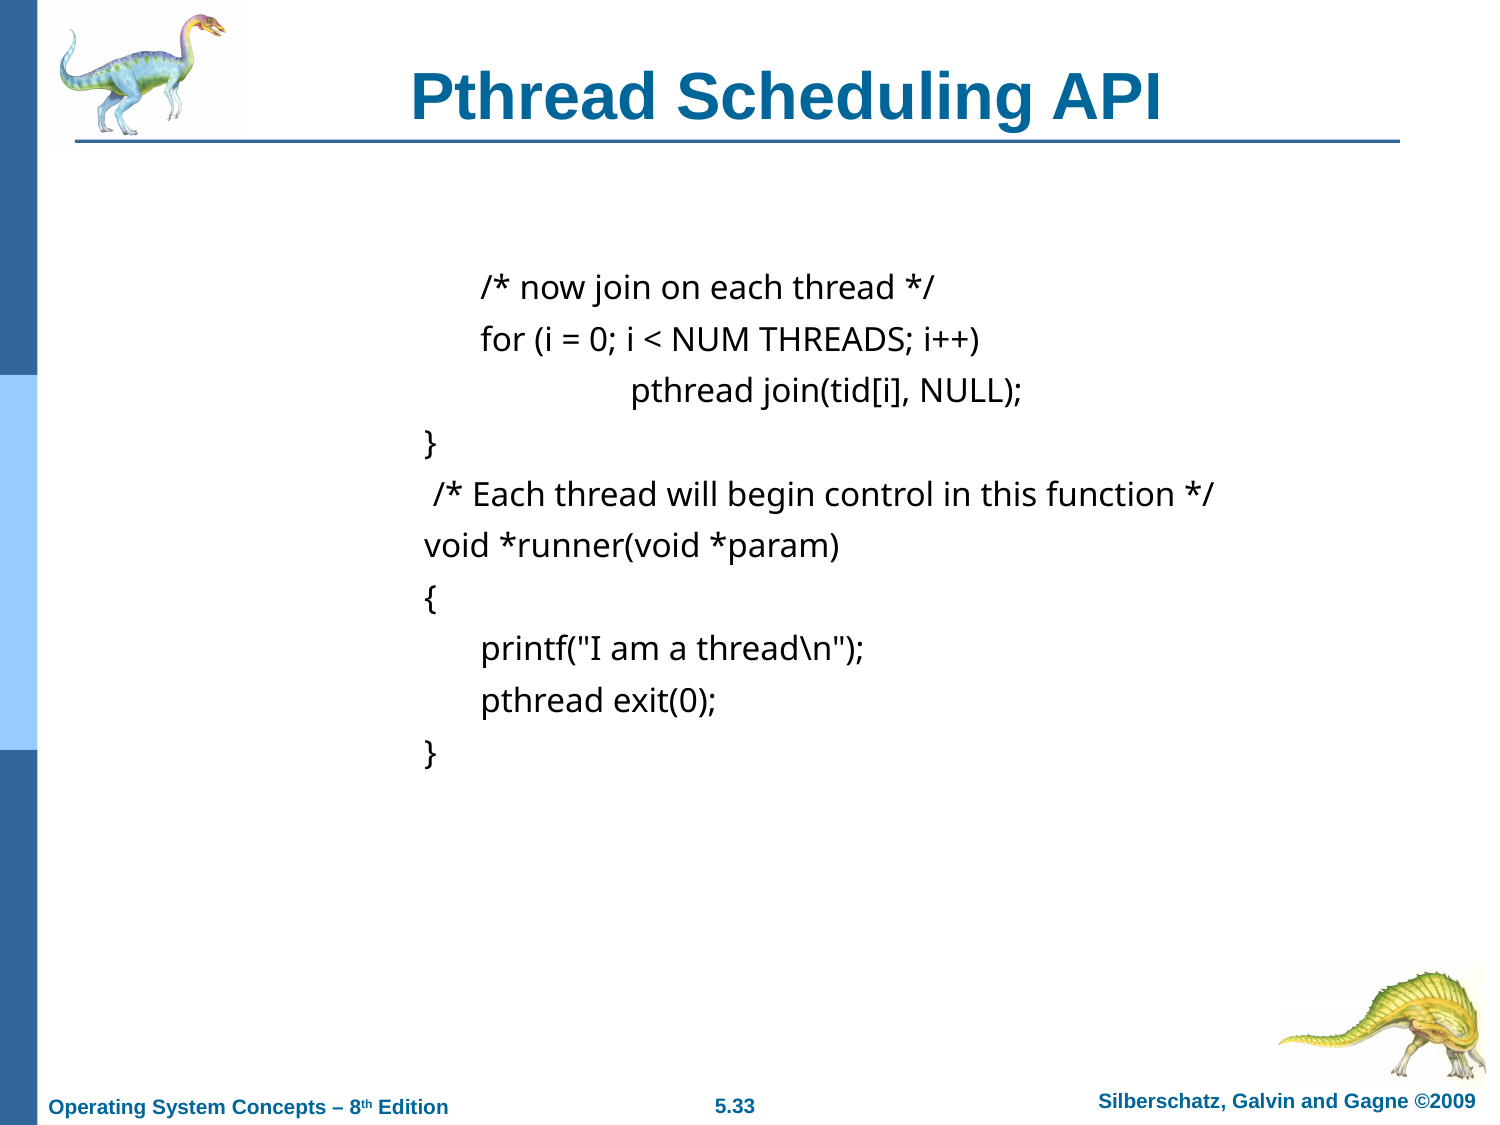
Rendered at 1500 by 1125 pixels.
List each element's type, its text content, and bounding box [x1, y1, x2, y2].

picture [46, 0, 244, 149]
title Pthread Scheduling API [148, 45, 1426, 141]
list /* now join on each thread */ for (i = 0; i < NUM THREADS; i++) pthread join(tid[i], NULL); } /* Each thread will begin control in this function */ void *runner(void *param) { printf("I am a thread\n"); pthread exit(0); } [408, 258, 1410, 852]
picture [1415, 1093, 1423, 1098]
picture [1275, 959, 1486, 1090]
